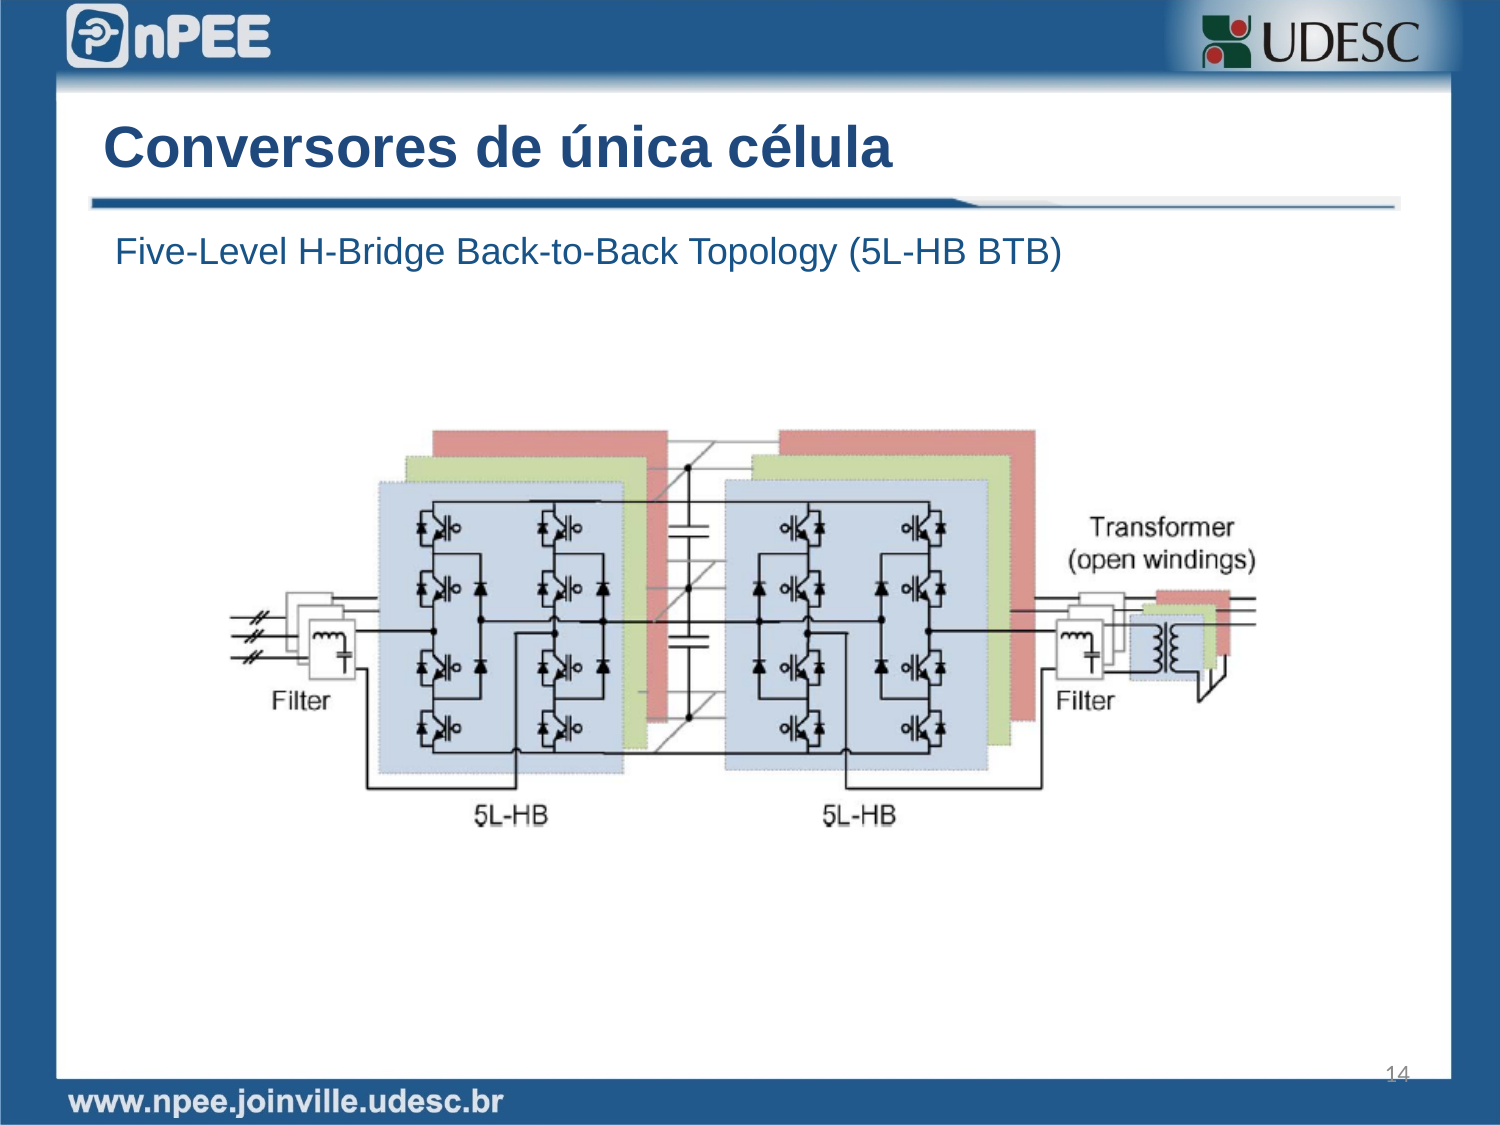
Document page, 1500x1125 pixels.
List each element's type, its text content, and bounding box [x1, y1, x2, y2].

text_box Conversores de única célula [88, 101, 1388, 187]
text_box Five-Level H-Bridge Back-to-Back Topology (5L-HB BTB) [100, 219, 1376, 280]
slide_number 14 [1074, 1042, 1425, 1103]
picture [0, 0, 1500, 1125]
